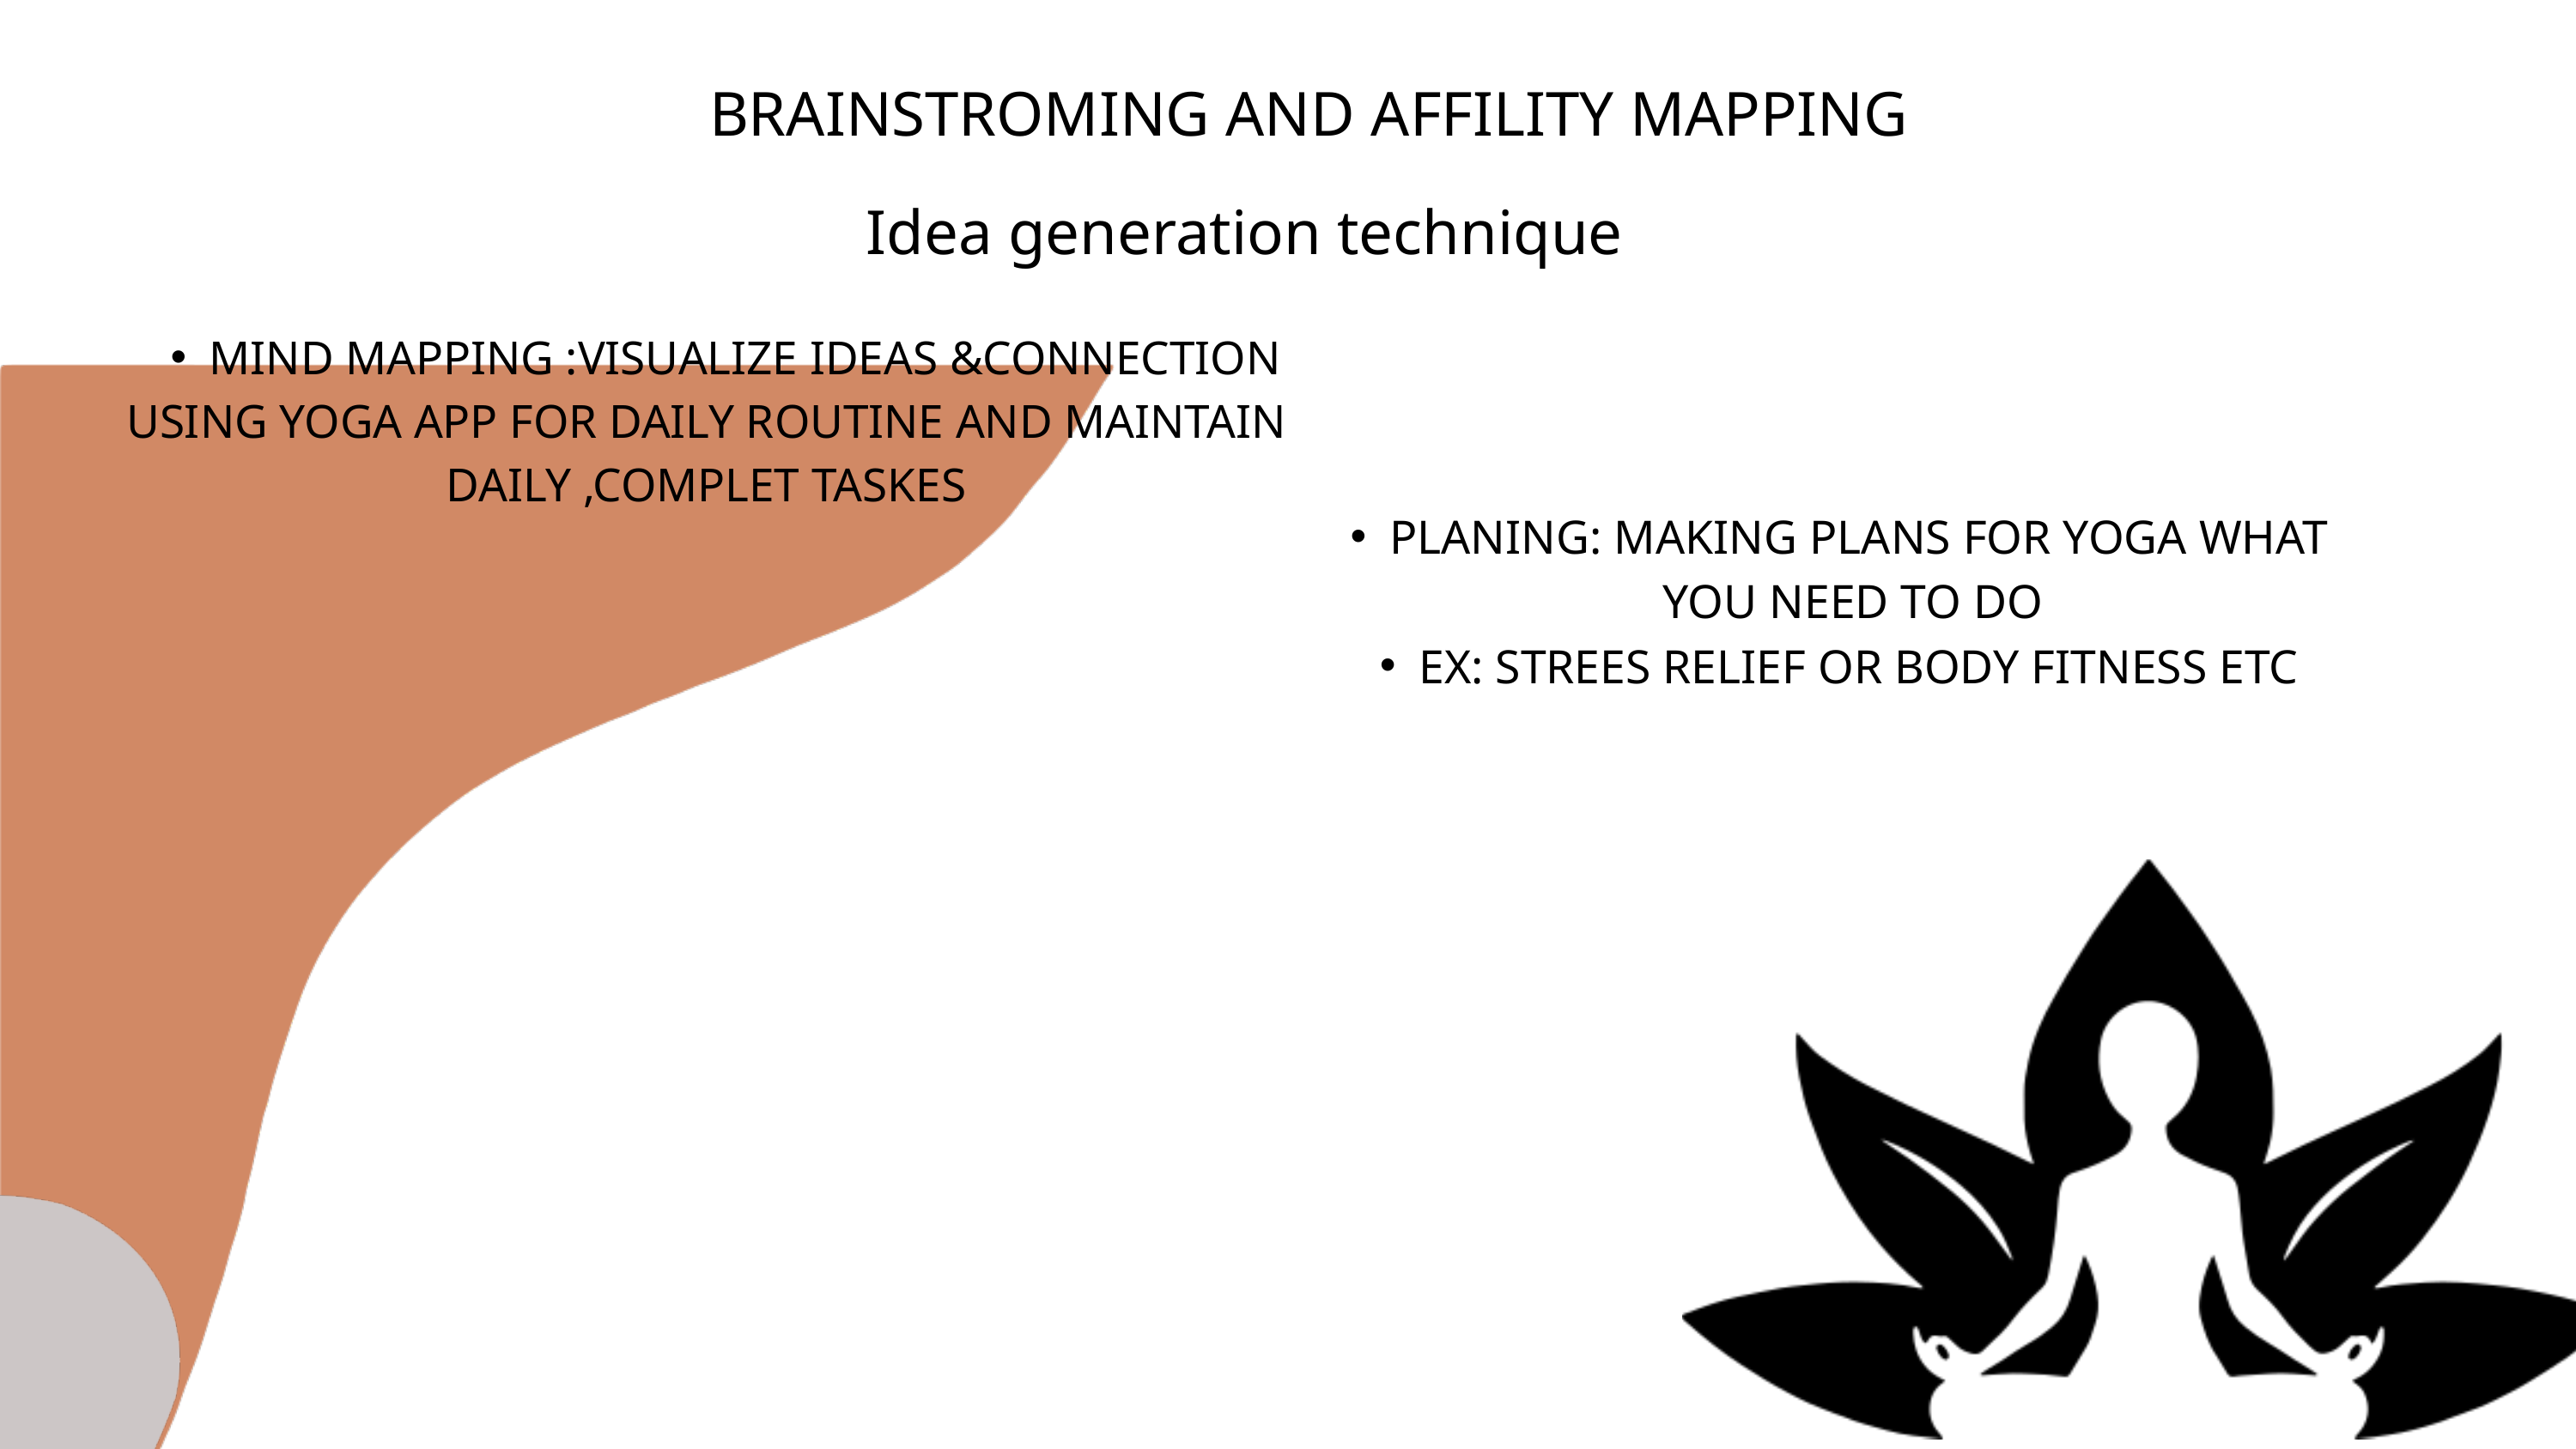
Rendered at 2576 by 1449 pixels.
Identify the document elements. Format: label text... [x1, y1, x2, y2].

text_box Idea generation technique [807, 181, 1683, 267]
text_box PLANING: MAKING PLANS FOR YOGA WHAT YOU NEED TO DO EX: STREES RELIEF OR BODY FITNESS ETC [1266, 499, 2373, 693]
text_box [0, 1187, 185, 1449]
text_box [1682, 859, 2576, 1440]
text_box BRAINSTROMING AND AFFILITY MAPPING [634, 63, 1985, 149]
text_box MIND MAPPING :VISUALIZE IDEAS &CONNECTION USING YOGA APP FOR DAILY ROUTINE AND MAINTAIN DAILY ,COMPLET TASKES [103, 319, 1309, 512]
text_box [0, 364, 1115, 1449]
